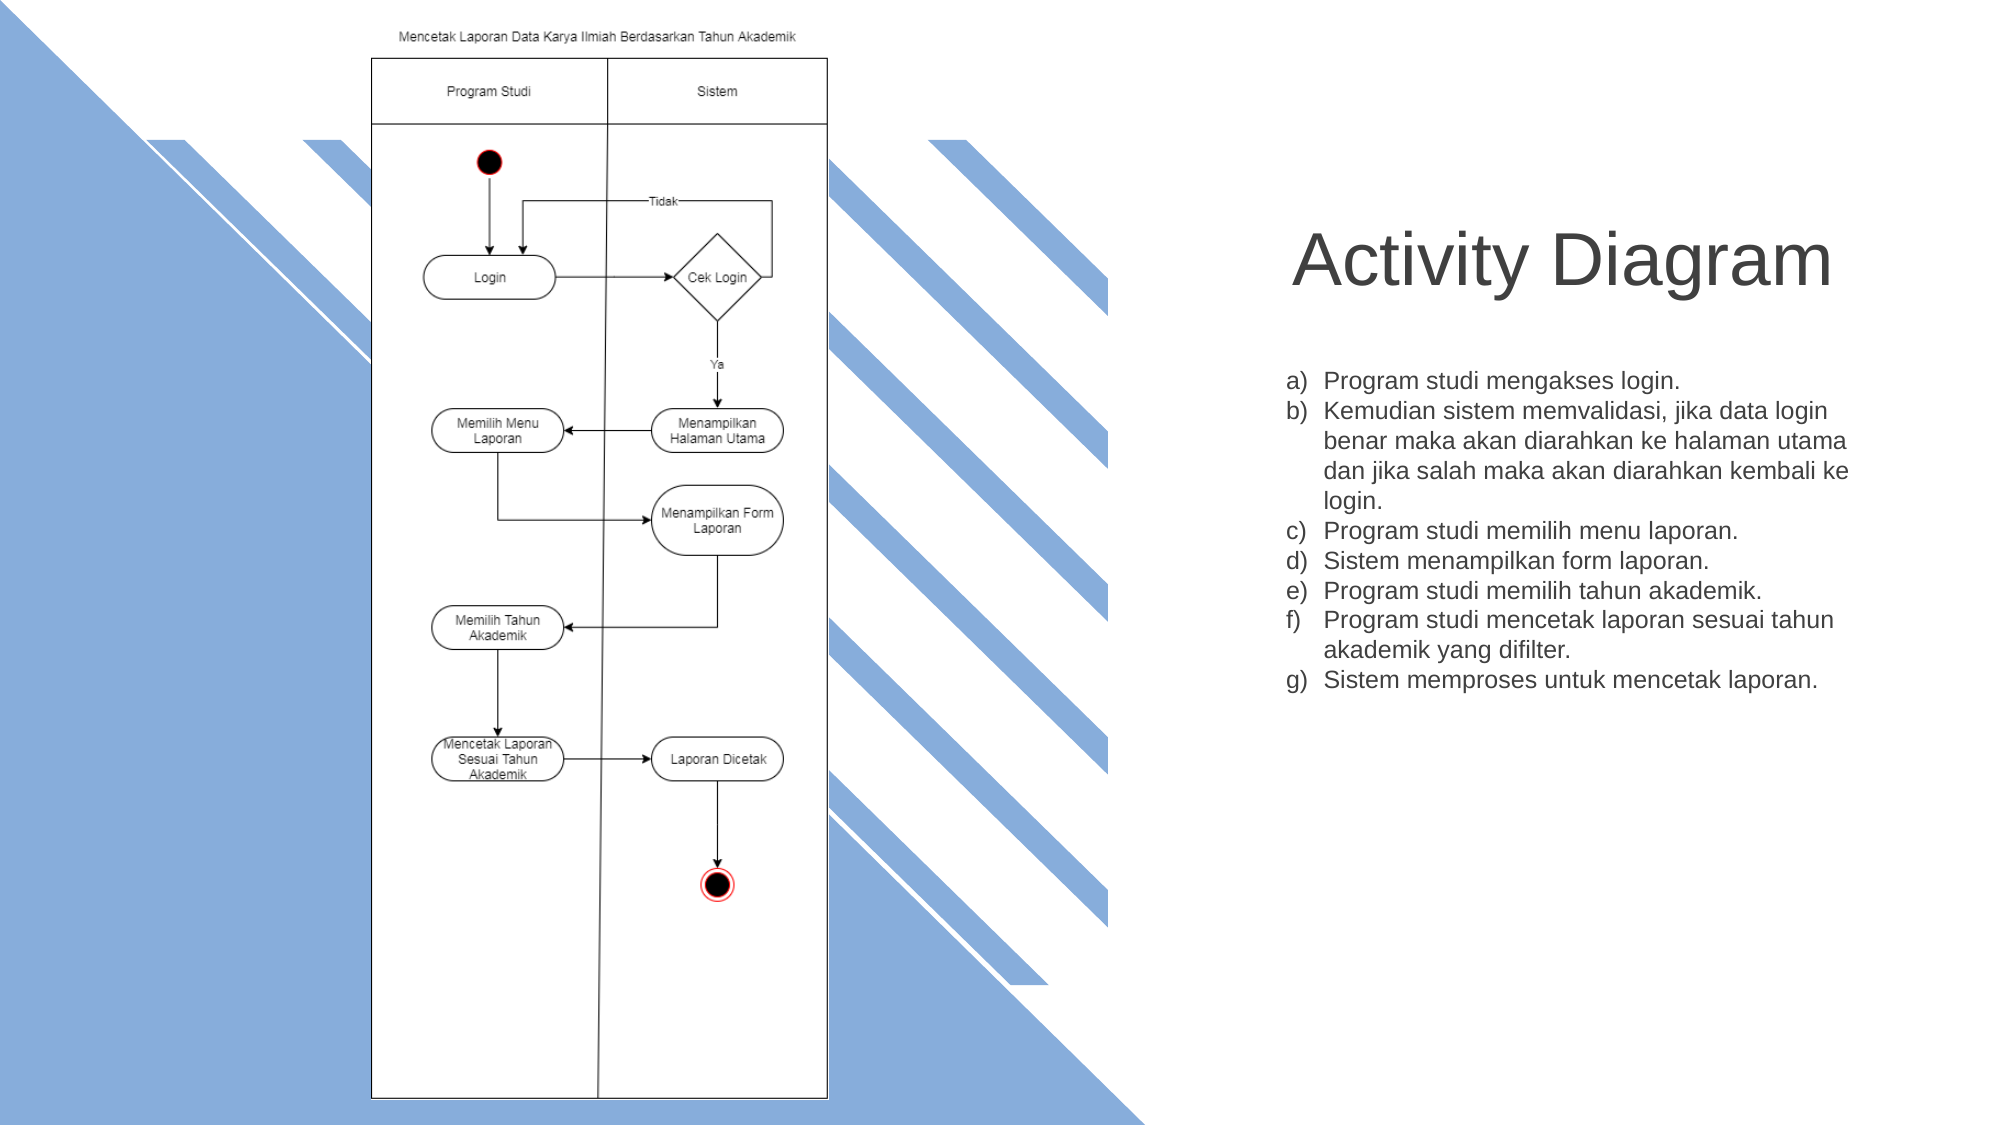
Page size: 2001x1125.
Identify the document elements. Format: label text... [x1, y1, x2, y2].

text_box Program studi mengakses login. Kemudian sistem memvalidasi, jika data login benar maka akan diarahkan ke halaman utama dan jika salah maka akan diarahkan kembali ke login. Program studi memilih menu laporan. Sistem menampilkan form laporan. Program studi memilih tahun akademik. Program studi mencetak laporan sesuai tahun akademik yang difilter. Sistem memproses untuk mencetak laporan. [1271, 357, 1894, 702]
picture [371, 25, 829, 1100]
text_box [829, 463, 1109, 777]
text_box [829, 157, 1109, 472]
text_box [925, 138, 1109, 319]
text_box [829, 615, 1109, 930]
text_box [829, 768, 1052, 987]
text_box [143, 138, 371, 362]
text_box Activity Diagram [1286, 209, 1945, 300]
text_box [829, 310, 1109, 625]
